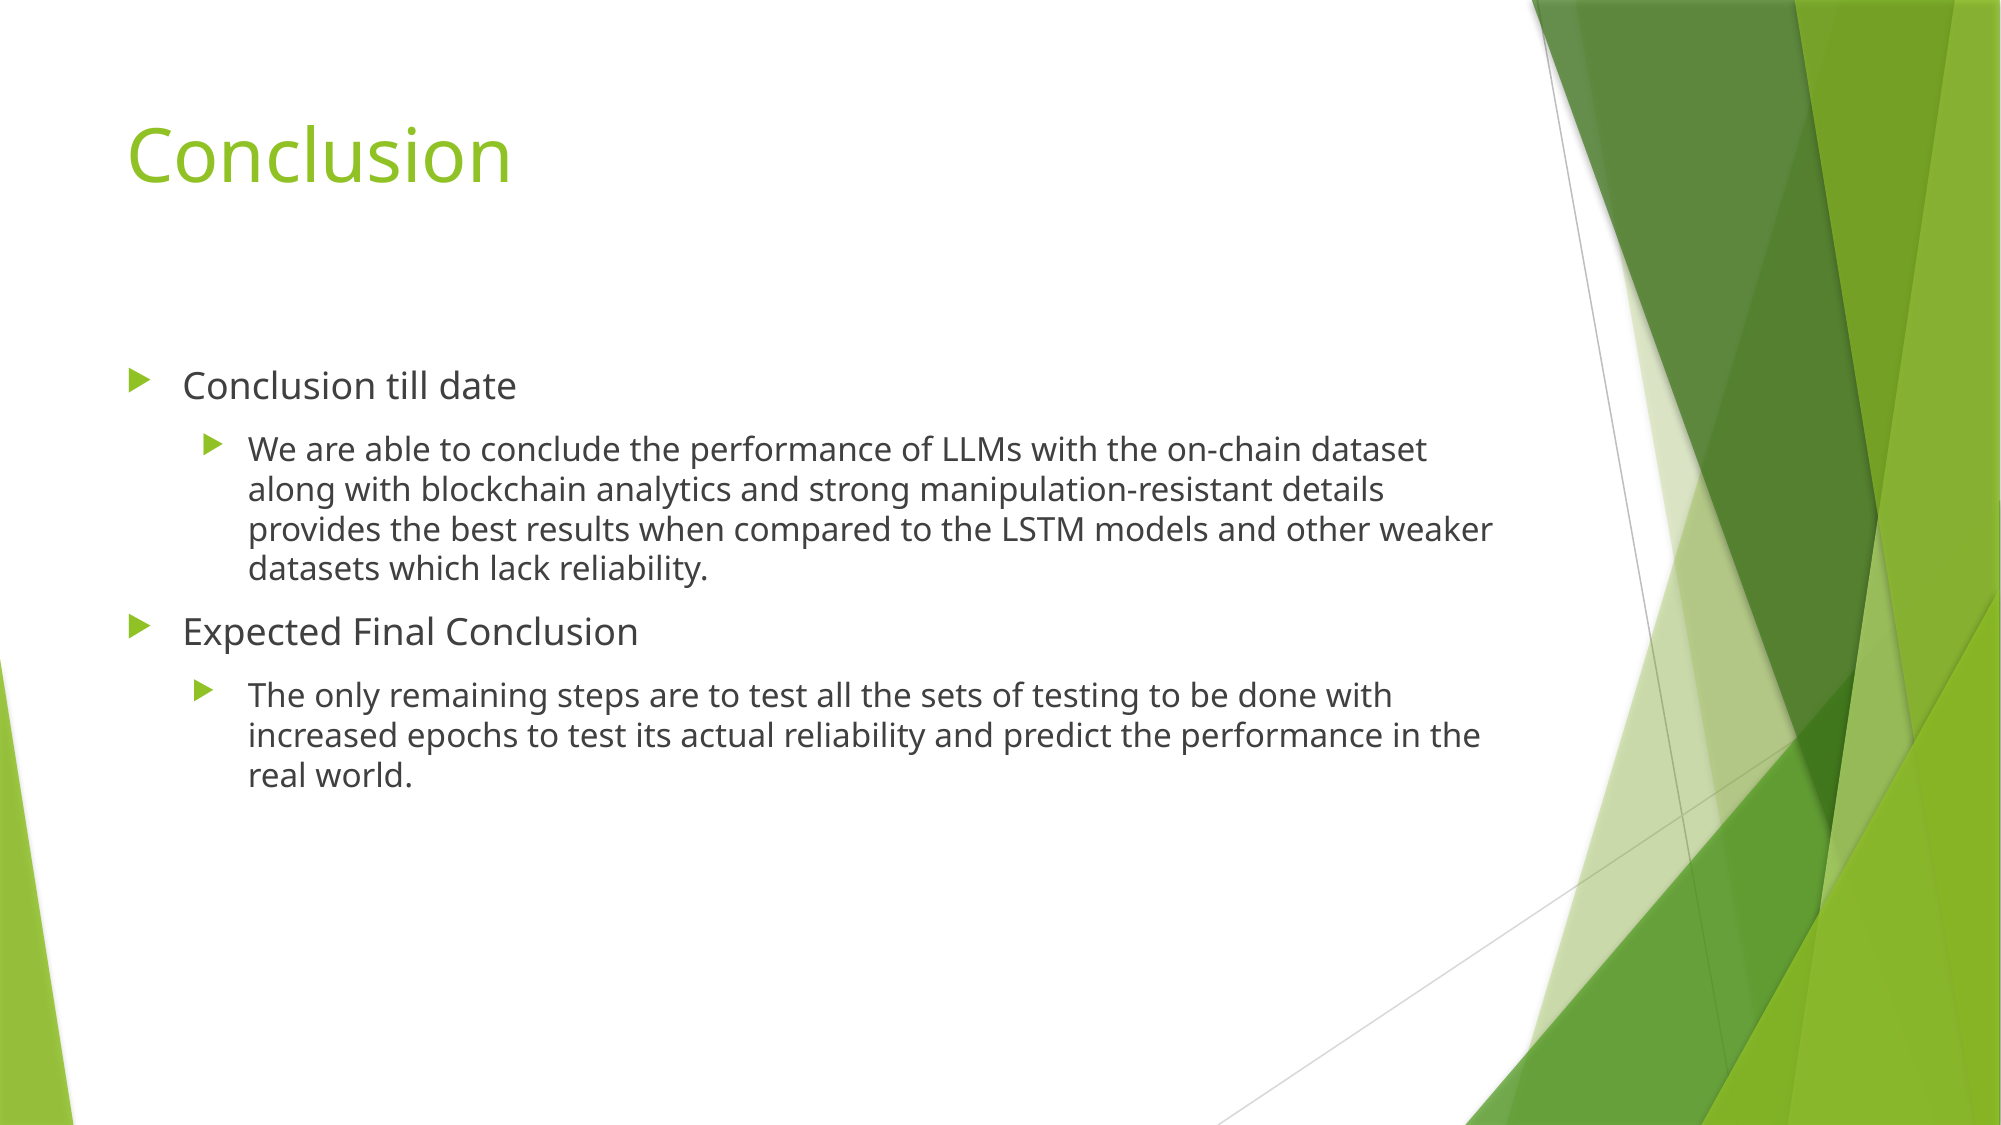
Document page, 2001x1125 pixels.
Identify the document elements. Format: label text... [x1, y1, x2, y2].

list Conclusion till date We are able to conclude the performance of LLMs with the on-chain dataset along with blockchain analytics and strong manipulation-resistant details provides the best results when compared to the LSTM models and other weaker datasets which lack reliability. Expected Final Conclusion The only remaining steps are to test all the sets of testing to be done with increased epochs to test its actual reliability and predict the performance in the real world. [111, 354, 1522, 992]
title Conclusion [111, 99, 1522, 317]
